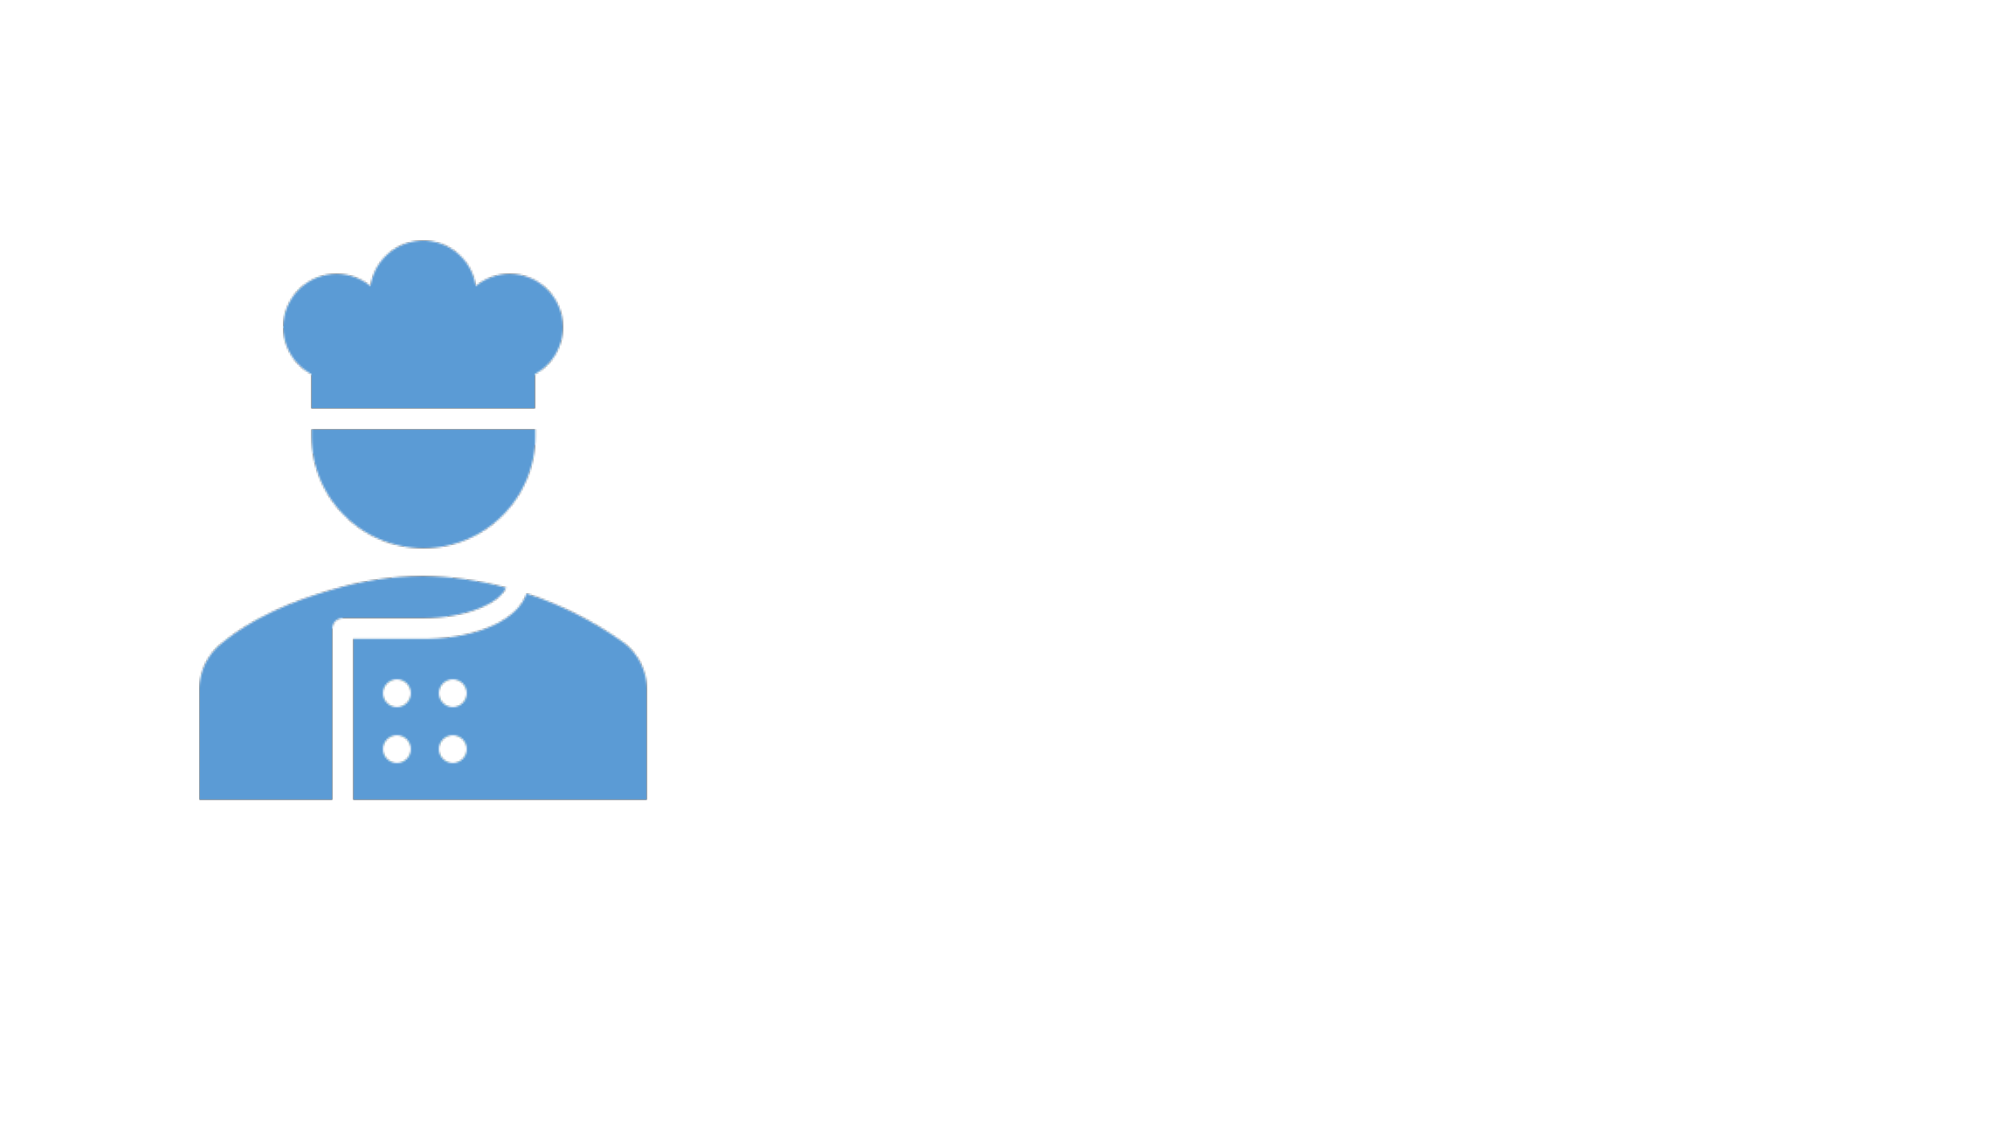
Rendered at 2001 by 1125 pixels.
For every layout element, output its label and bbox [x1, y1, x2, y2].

picture [88, 227, 759, 898]
